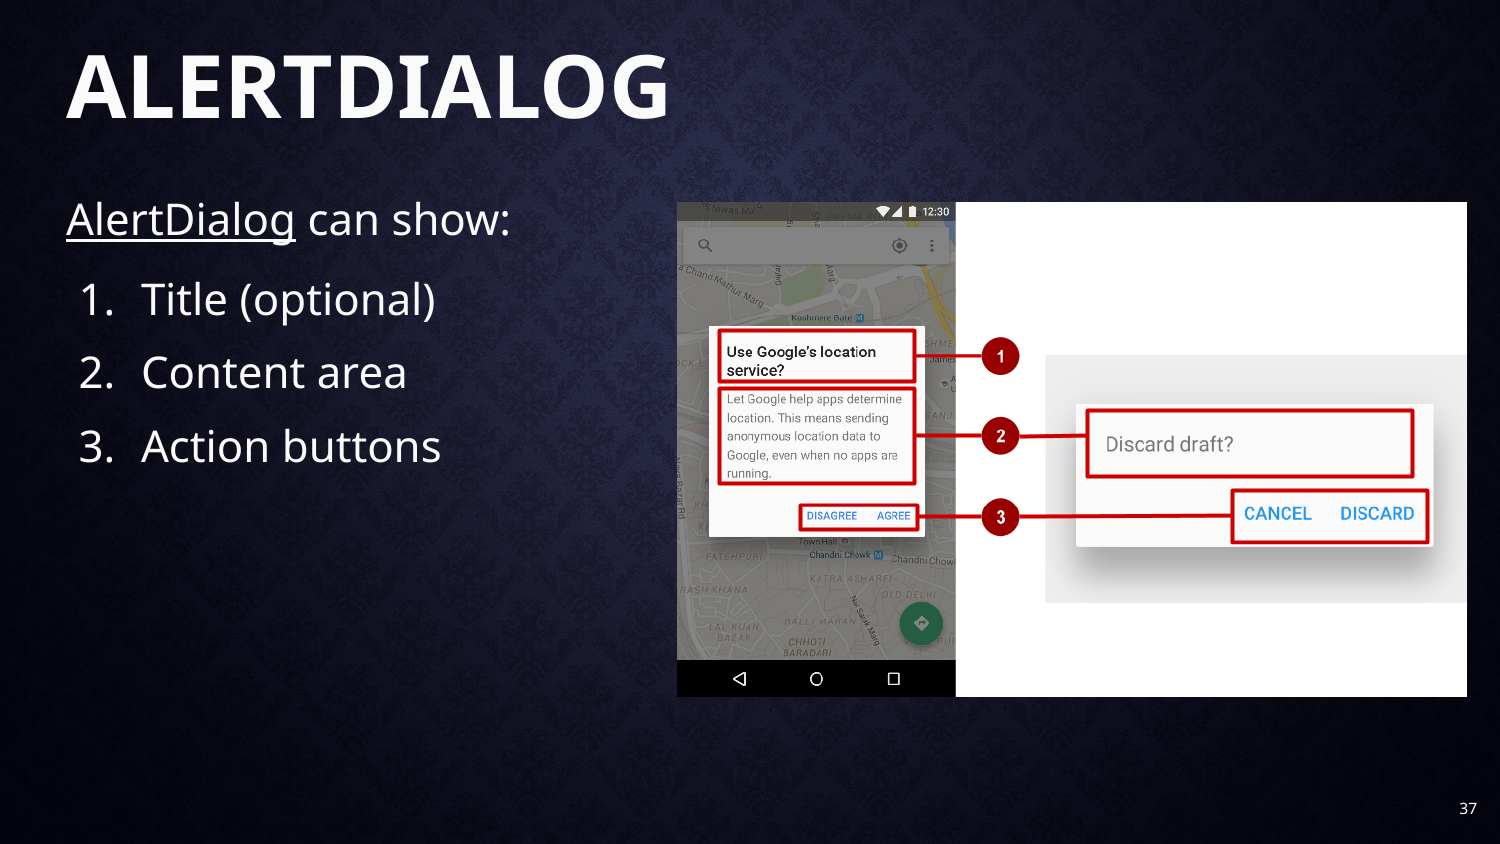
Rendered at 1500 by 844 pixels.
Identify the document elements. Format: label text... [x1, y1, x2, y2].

title AlertDialog [51, 28, 1449, 122]
picture [676, 202, 1467, 698]
slide_number 37 [1402, 777, 1493, 842]
text_box AlertDialog can show: Title (optional) Content area Action buttons [51, 176, 795, 737]
